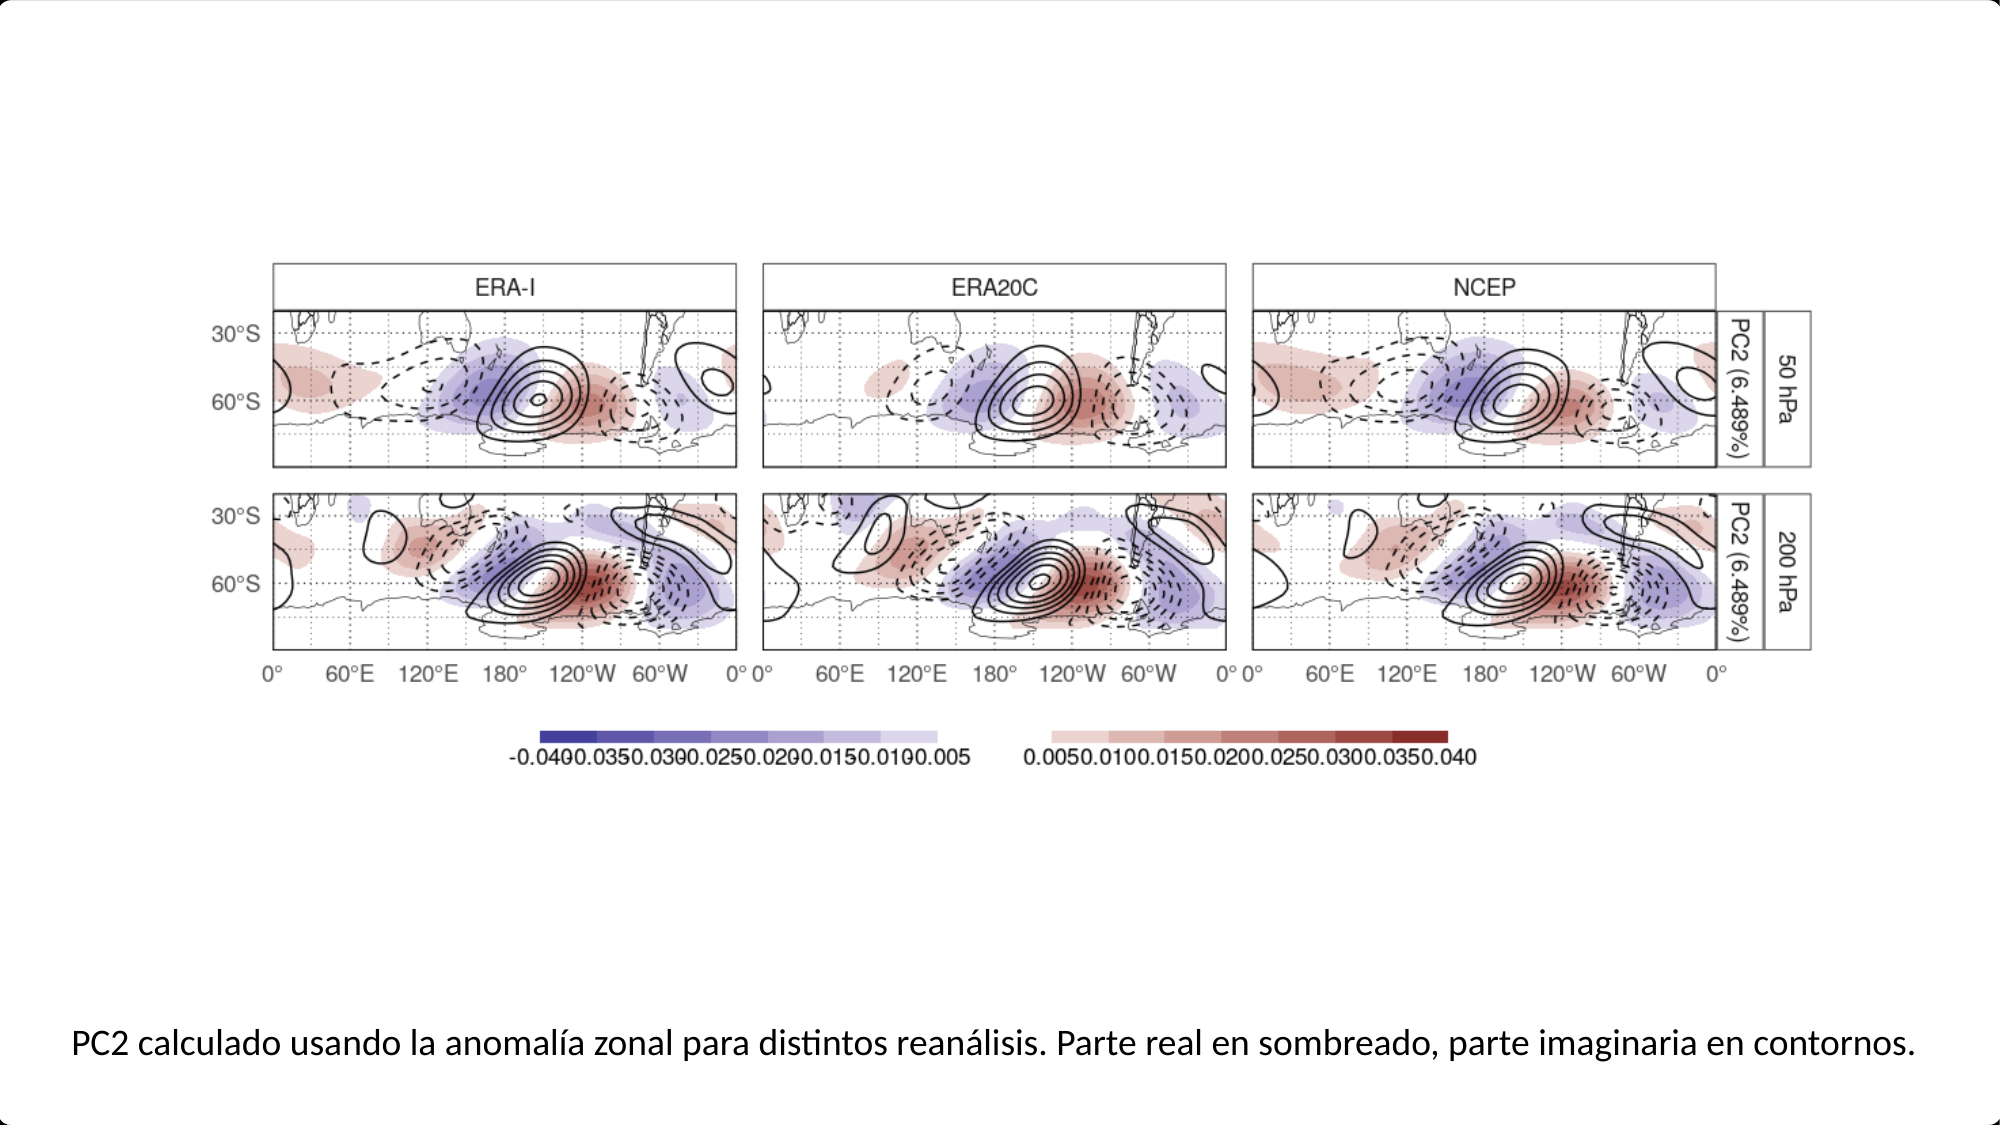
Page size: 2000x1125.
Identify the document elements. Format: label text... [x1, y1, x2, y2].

picture [160, 20, 1827, 1011]
text_box PC2 calculado usando la anomalía zonal para distintos reanálisis. Parte real en sombreado, parte imaginaria en contornos. [29, 1010, 1961, 1094]
